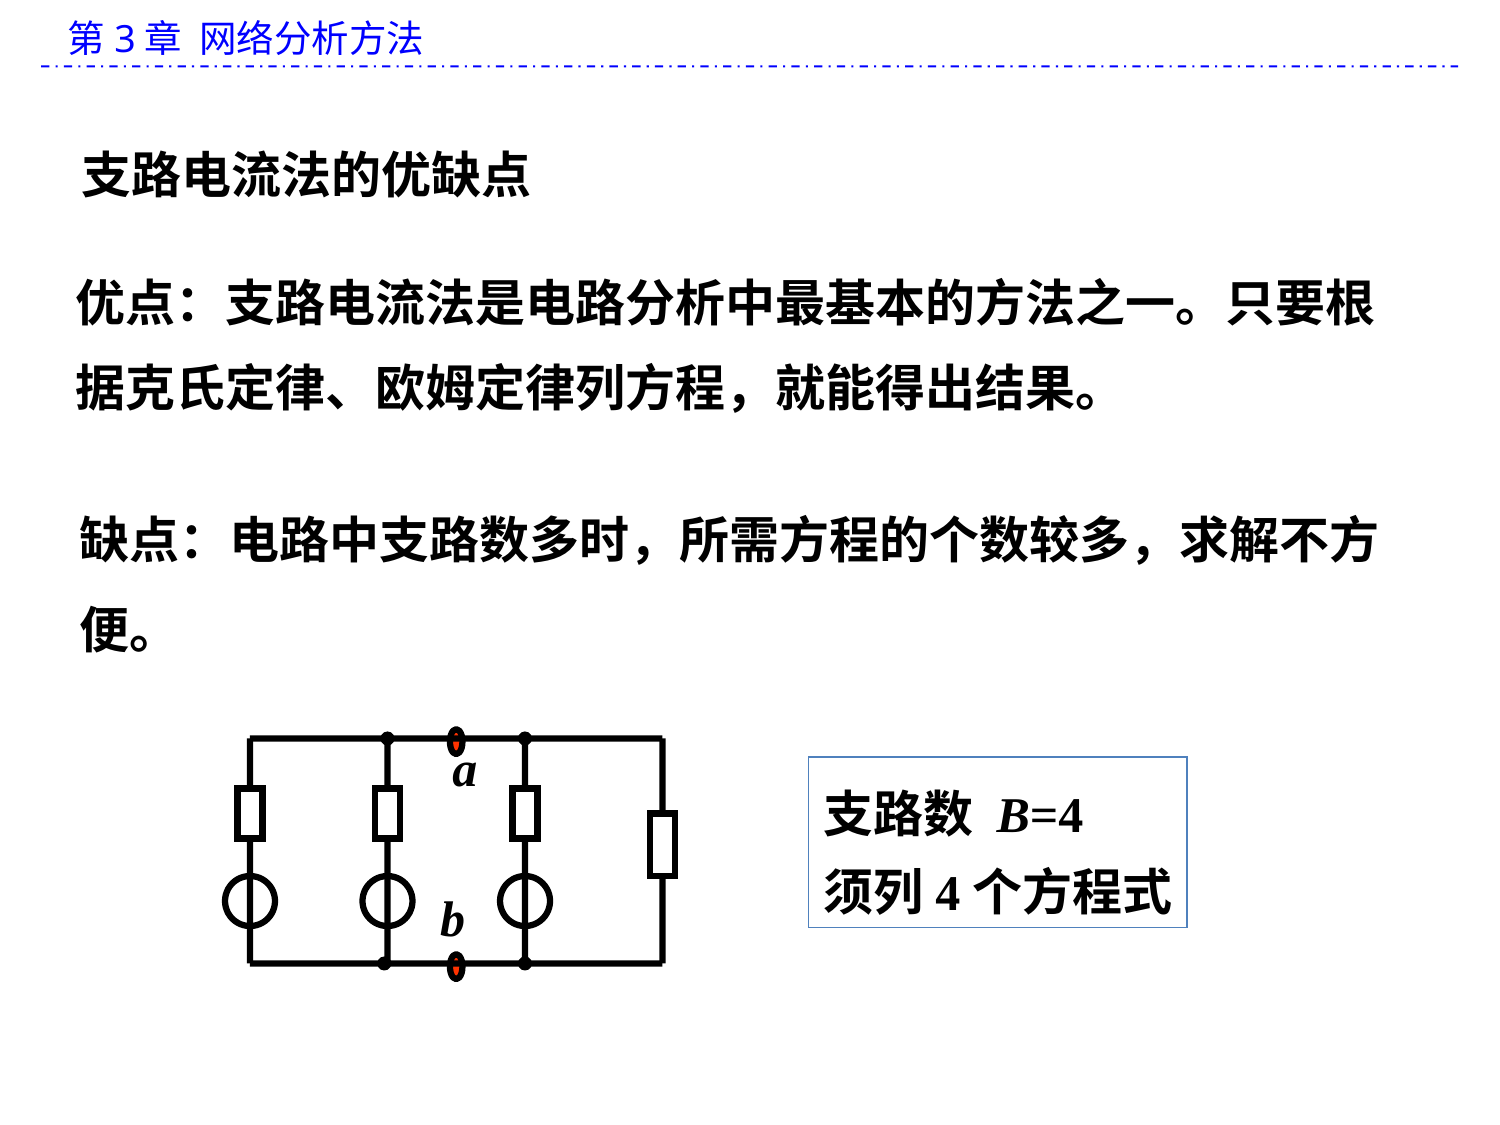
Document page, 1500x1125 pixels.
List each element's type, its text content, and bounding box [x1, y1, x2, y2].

text_box 缺点：电路中支路数多时，所需方程的个数较多，求解不方便。 [64, 471, 1436, 667]
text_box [224, 728, 676, 980]
text_box 支路数 B=4 须列4个方程式 [808, 756, 1188, 928]
text_box 优点：支路电流法是电路分析中最基本的方法之一。只要根据克氏定律、欧姆定律列方程，就能得出结果。 [60, 240, 1438, 424]
text_box 支路电流法的优缺点 [66, 136, 1419, 212]
